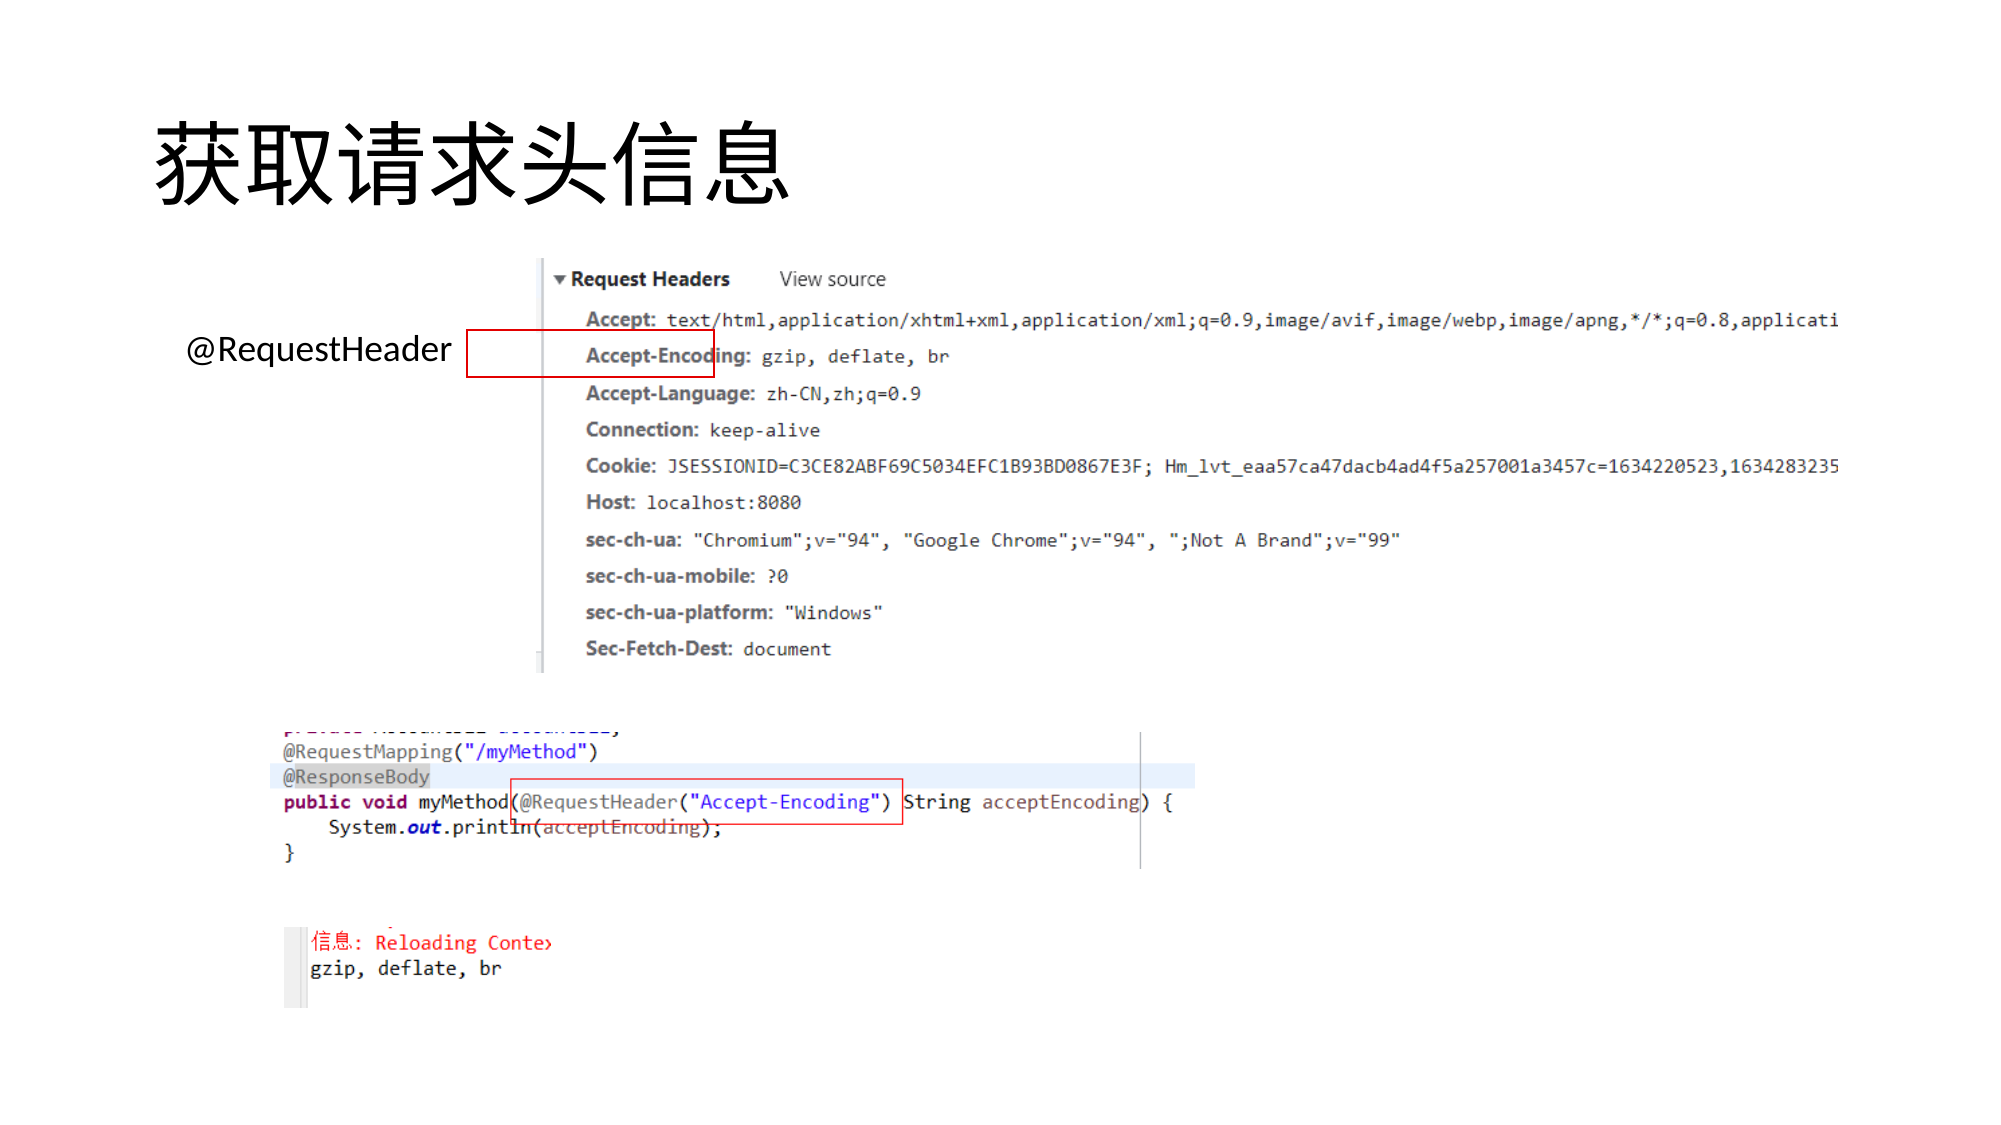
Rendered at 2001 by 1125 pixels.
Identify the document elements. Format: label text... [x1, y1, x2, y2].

text_box @RequestHeader [169, 316, 468, 377]
picture [270, 732, 1195, 869]
text_box [466, 329, 536, 378]
picture [284, 927, 551, 1008]
title 获取请求头信息 [137, 59, 1863, 278]
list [536, 258, 1838, 673]
